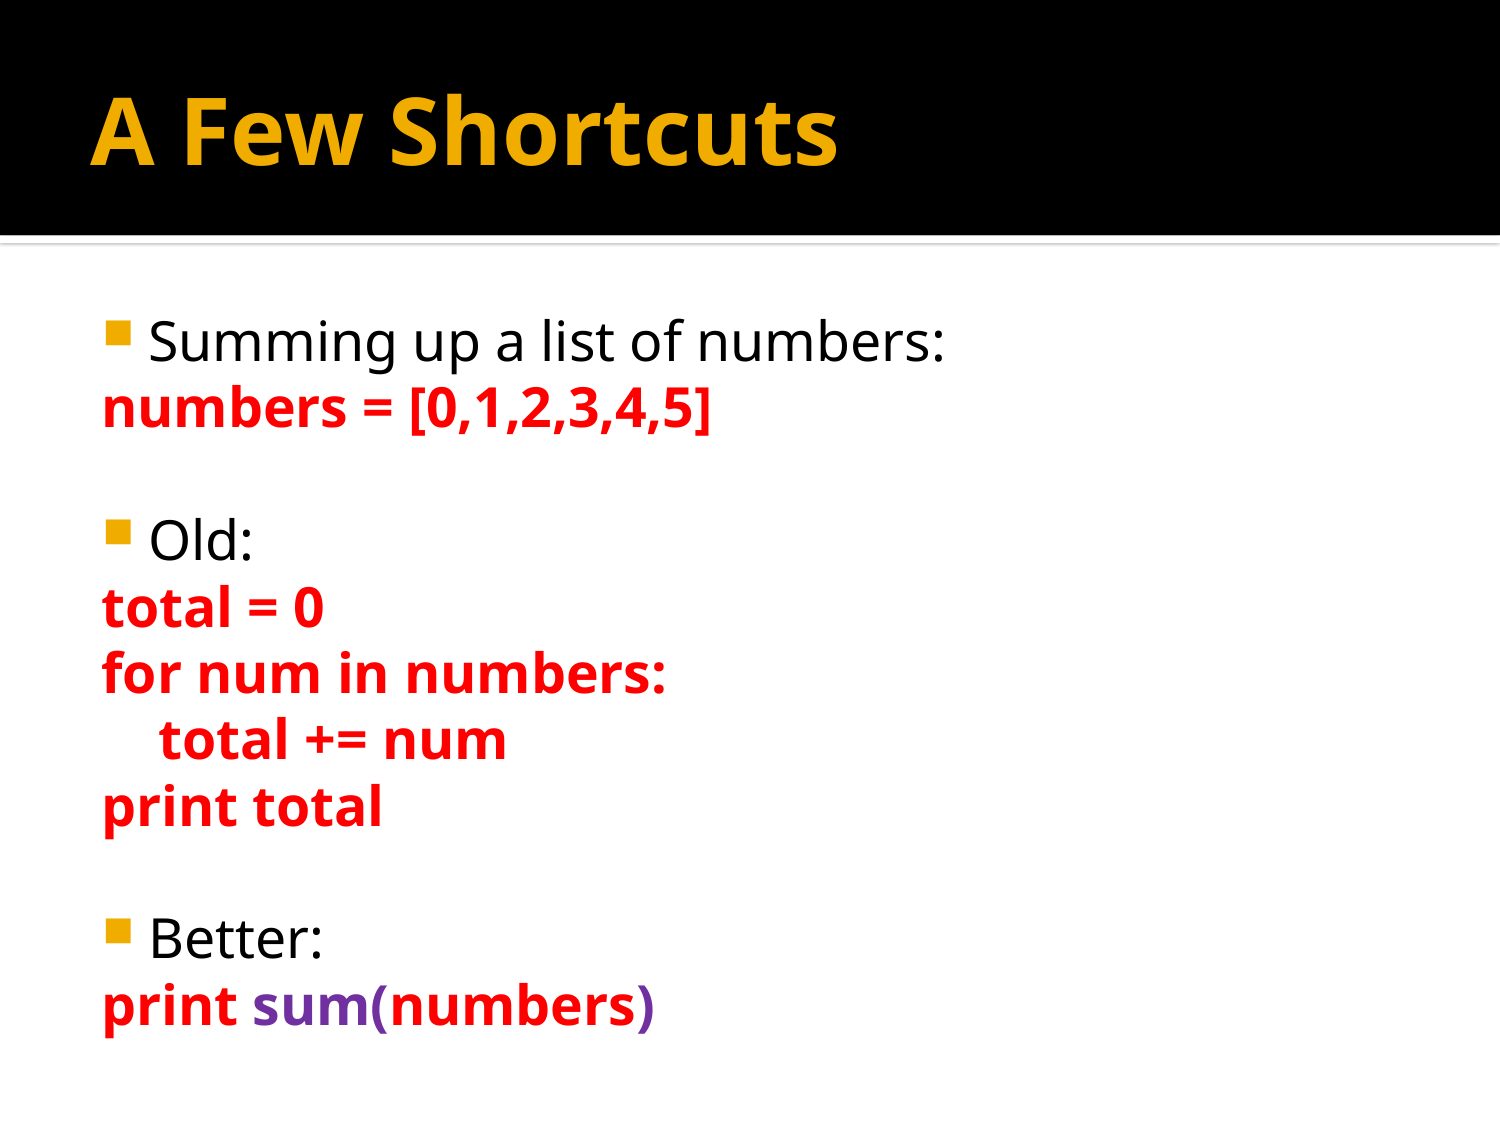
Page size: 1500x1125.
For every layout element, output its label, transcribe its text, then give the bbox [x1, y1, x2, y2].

title A Few Shortcuts [75, 25, 1425, 231]
list Summing up a list of numbers: numbers = [0,1,2,3,4,5] Old: total = 0 for num in numbers: total += num print total Better: print sum(numbers) [75, 291, 1425, 1050]
